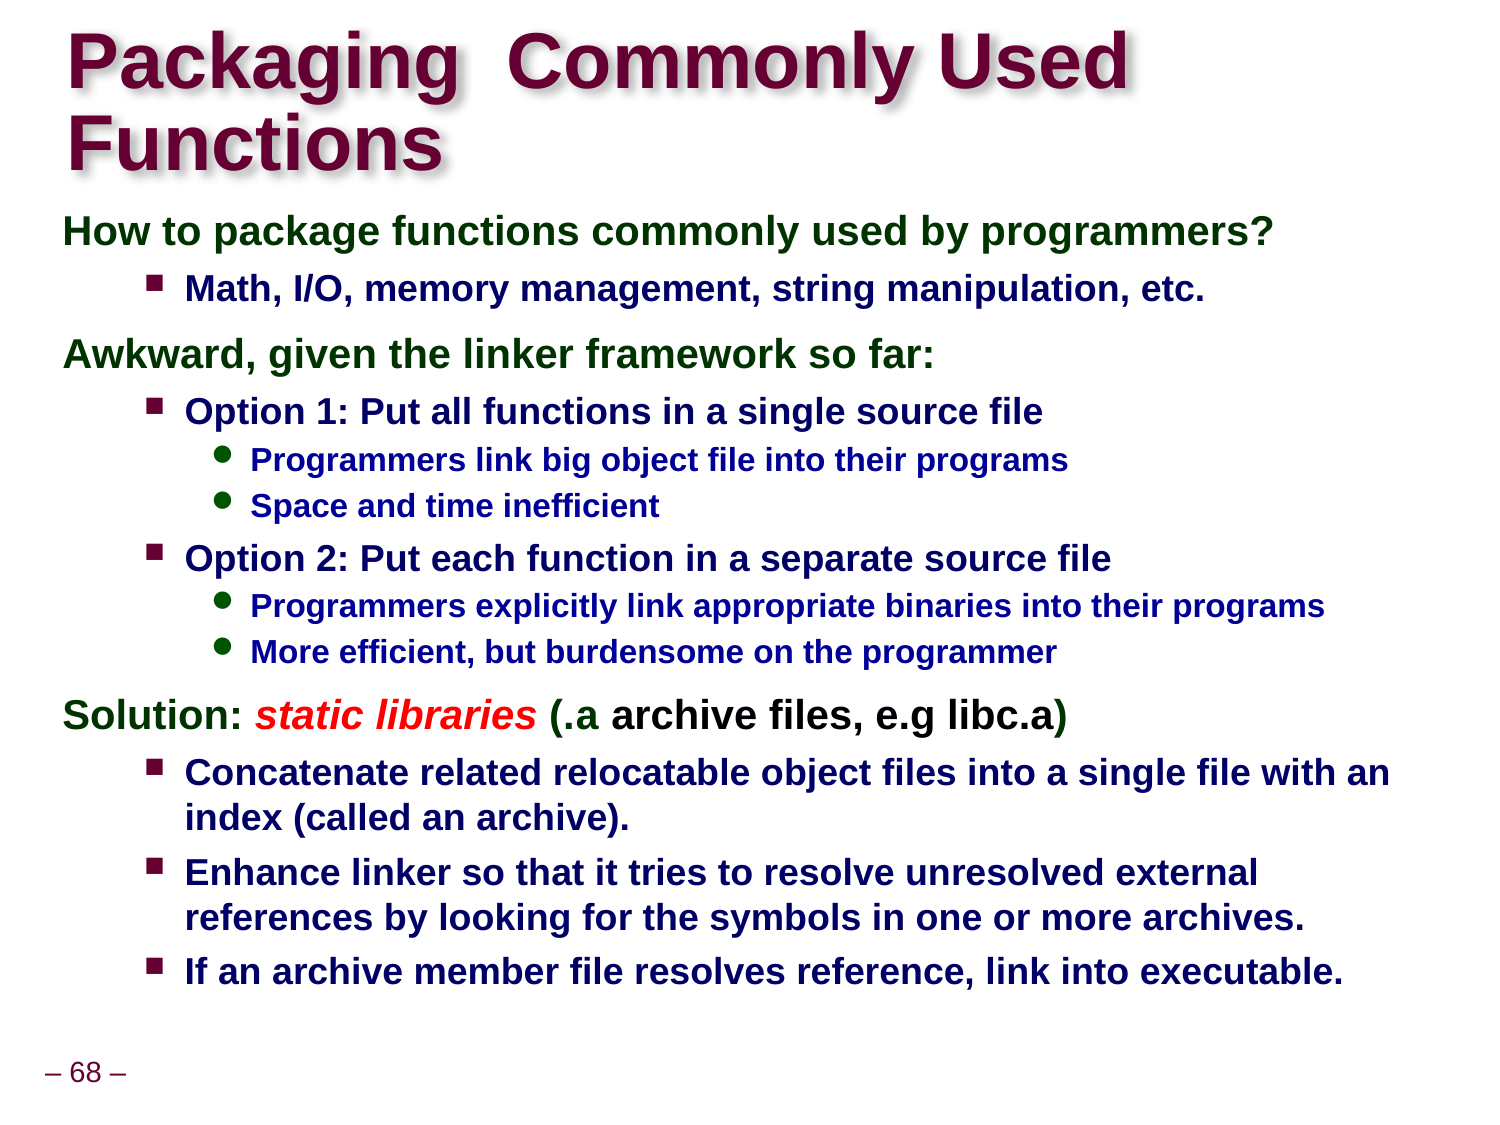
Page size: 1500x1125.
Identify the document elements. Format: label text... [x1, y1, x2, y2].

list How to package functions commonly used by programmers? Math, I/O, memory management, string manipulation, etc. Awkward, given the linker framework so far: Option 1: Put all functions in a single source file Programmers link big object file into their programs Space and time inefficient Option 2: Put each function in a separate source file Programmers explicitly link appropriate binaries into their programs More efficient, but burdensome on the programmer Solution: static libraries (.a archive files, e.g libc.a) Concatenate related relocatable object files into a single file with an index (called an archive). Enhance linker so that it tries to resolve unresolved external references by looking for the symbols in one or more archives. If an archive member file resolves reference, link into executable. [47, 199, 1411, 1058]
title Packaging Commonly Used Functions [66, 40, 1497, 169]
